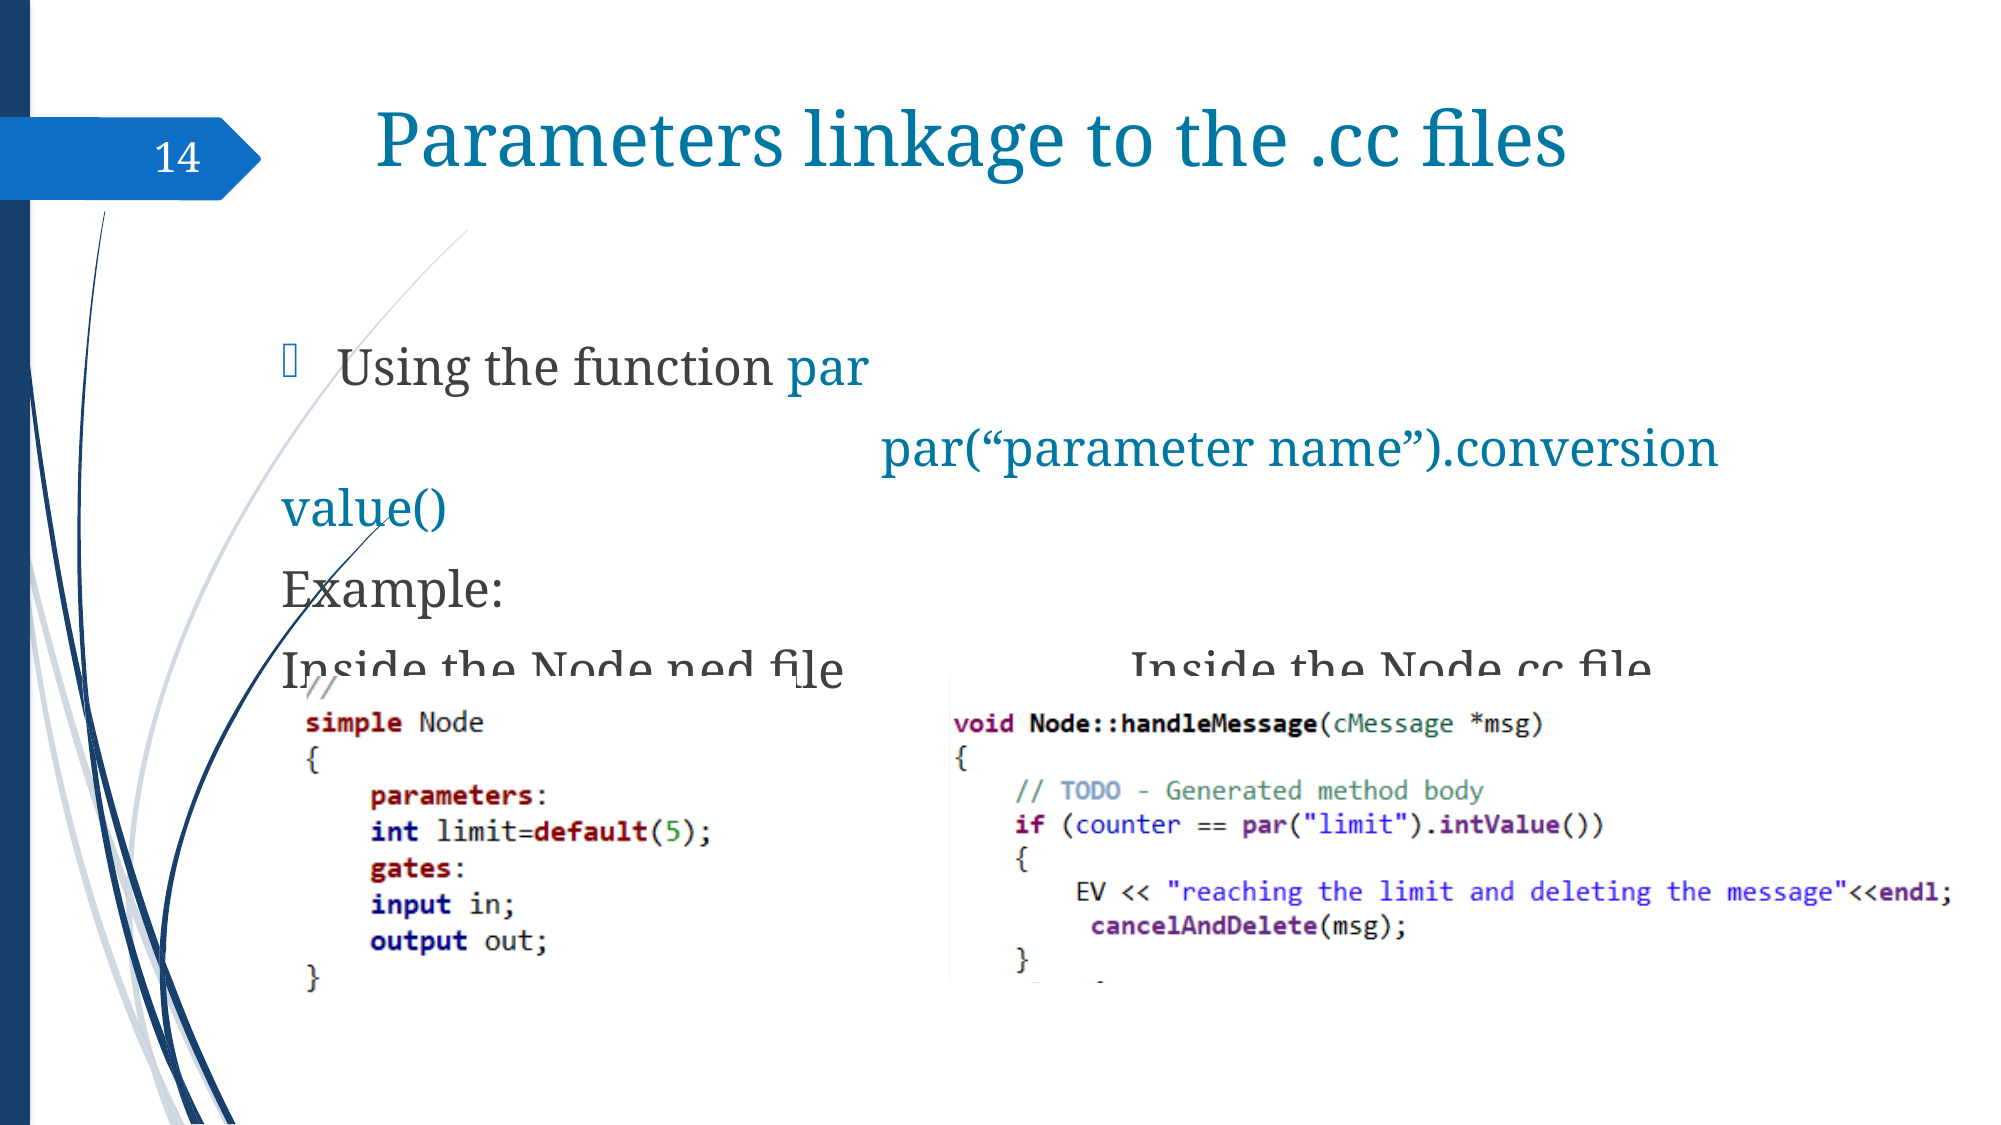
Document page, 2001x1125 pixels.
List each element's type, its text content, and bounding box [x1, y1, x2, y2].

title Parameters linkage to the .cc files [360, 84, 1823, 295]
picture [306, 675, 797, 1023]
list Using the function par par(“parameter name”).conversion value() Example: Inside the Node.ned file Inside the Node.cc file [266, 328, 1802, 948]
picture [949, 675, 1956, 983]
slide_number 14 [87, 129, 216, 190]
